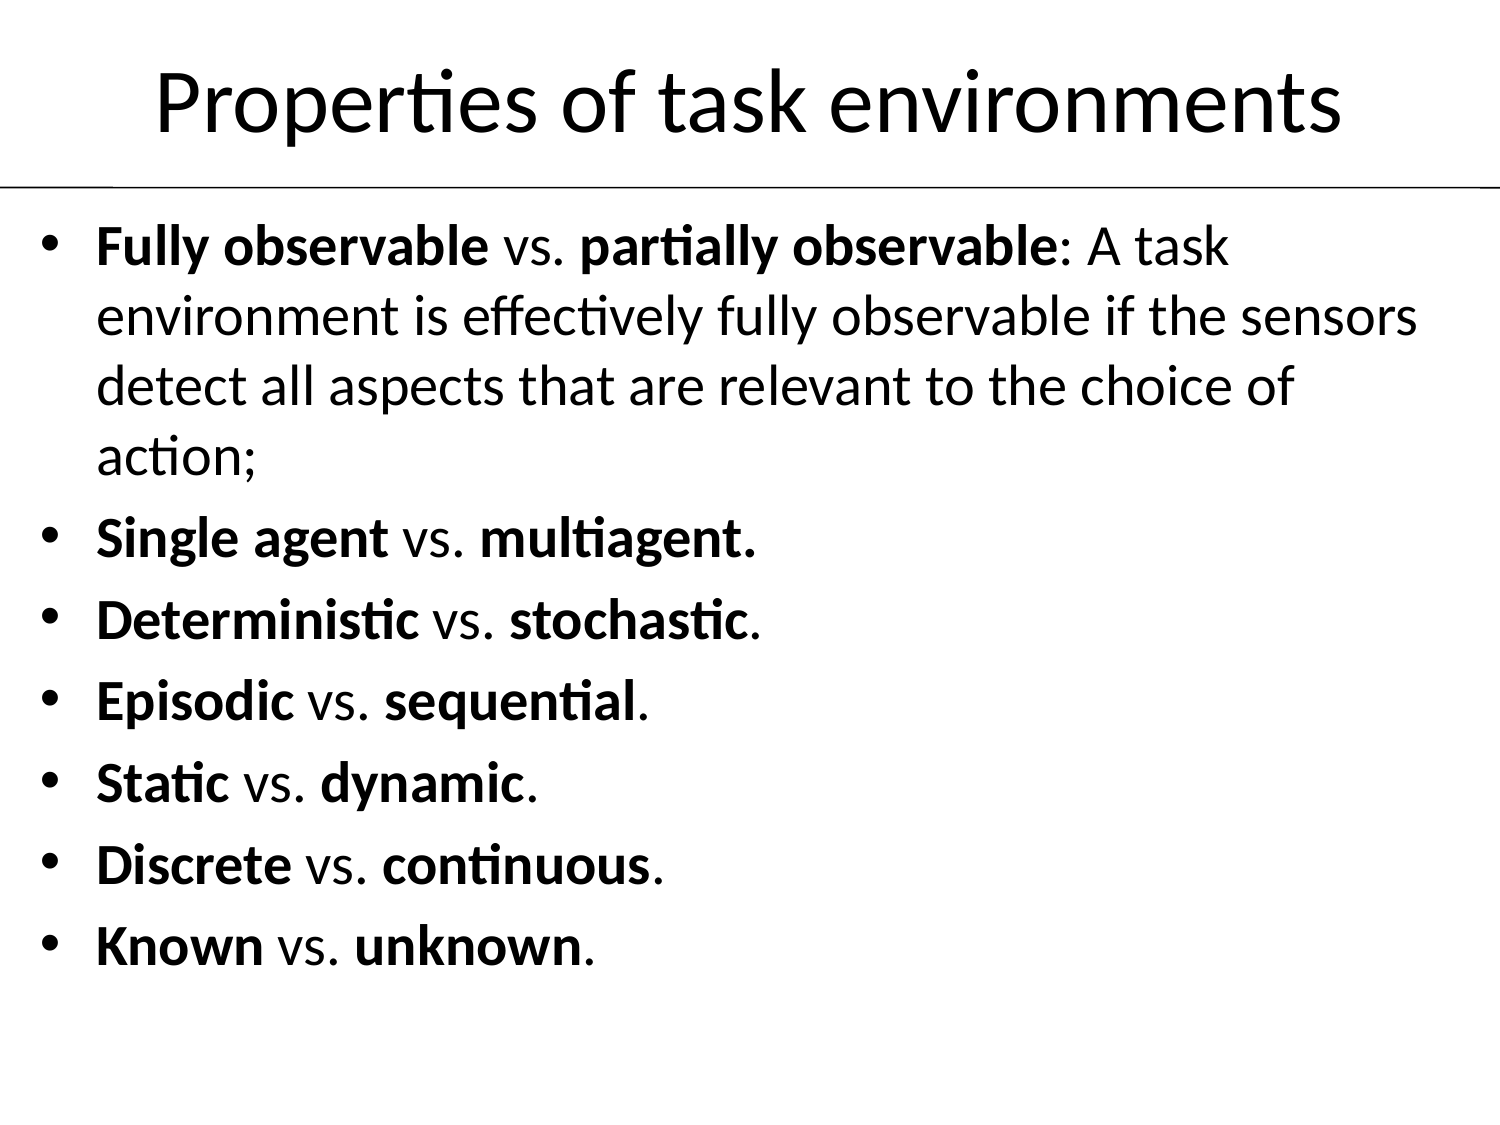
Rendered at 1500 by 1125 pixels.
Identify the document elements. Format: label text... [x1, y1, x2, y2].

list Fully observable vs. partially observable: A task environment is effectively fully observable if the sensors detect all aspects that are relevant to the choice of action; Single agent vs. multiagent. Deterministic vs. stochastic. Episodic vs. sequential. Static vs. dynamic. Discrete vs. continuous. Known vs. unknown. [24, 200, 1475, 1050]
title Properties of task environments [75, 24, 1425, 168]
